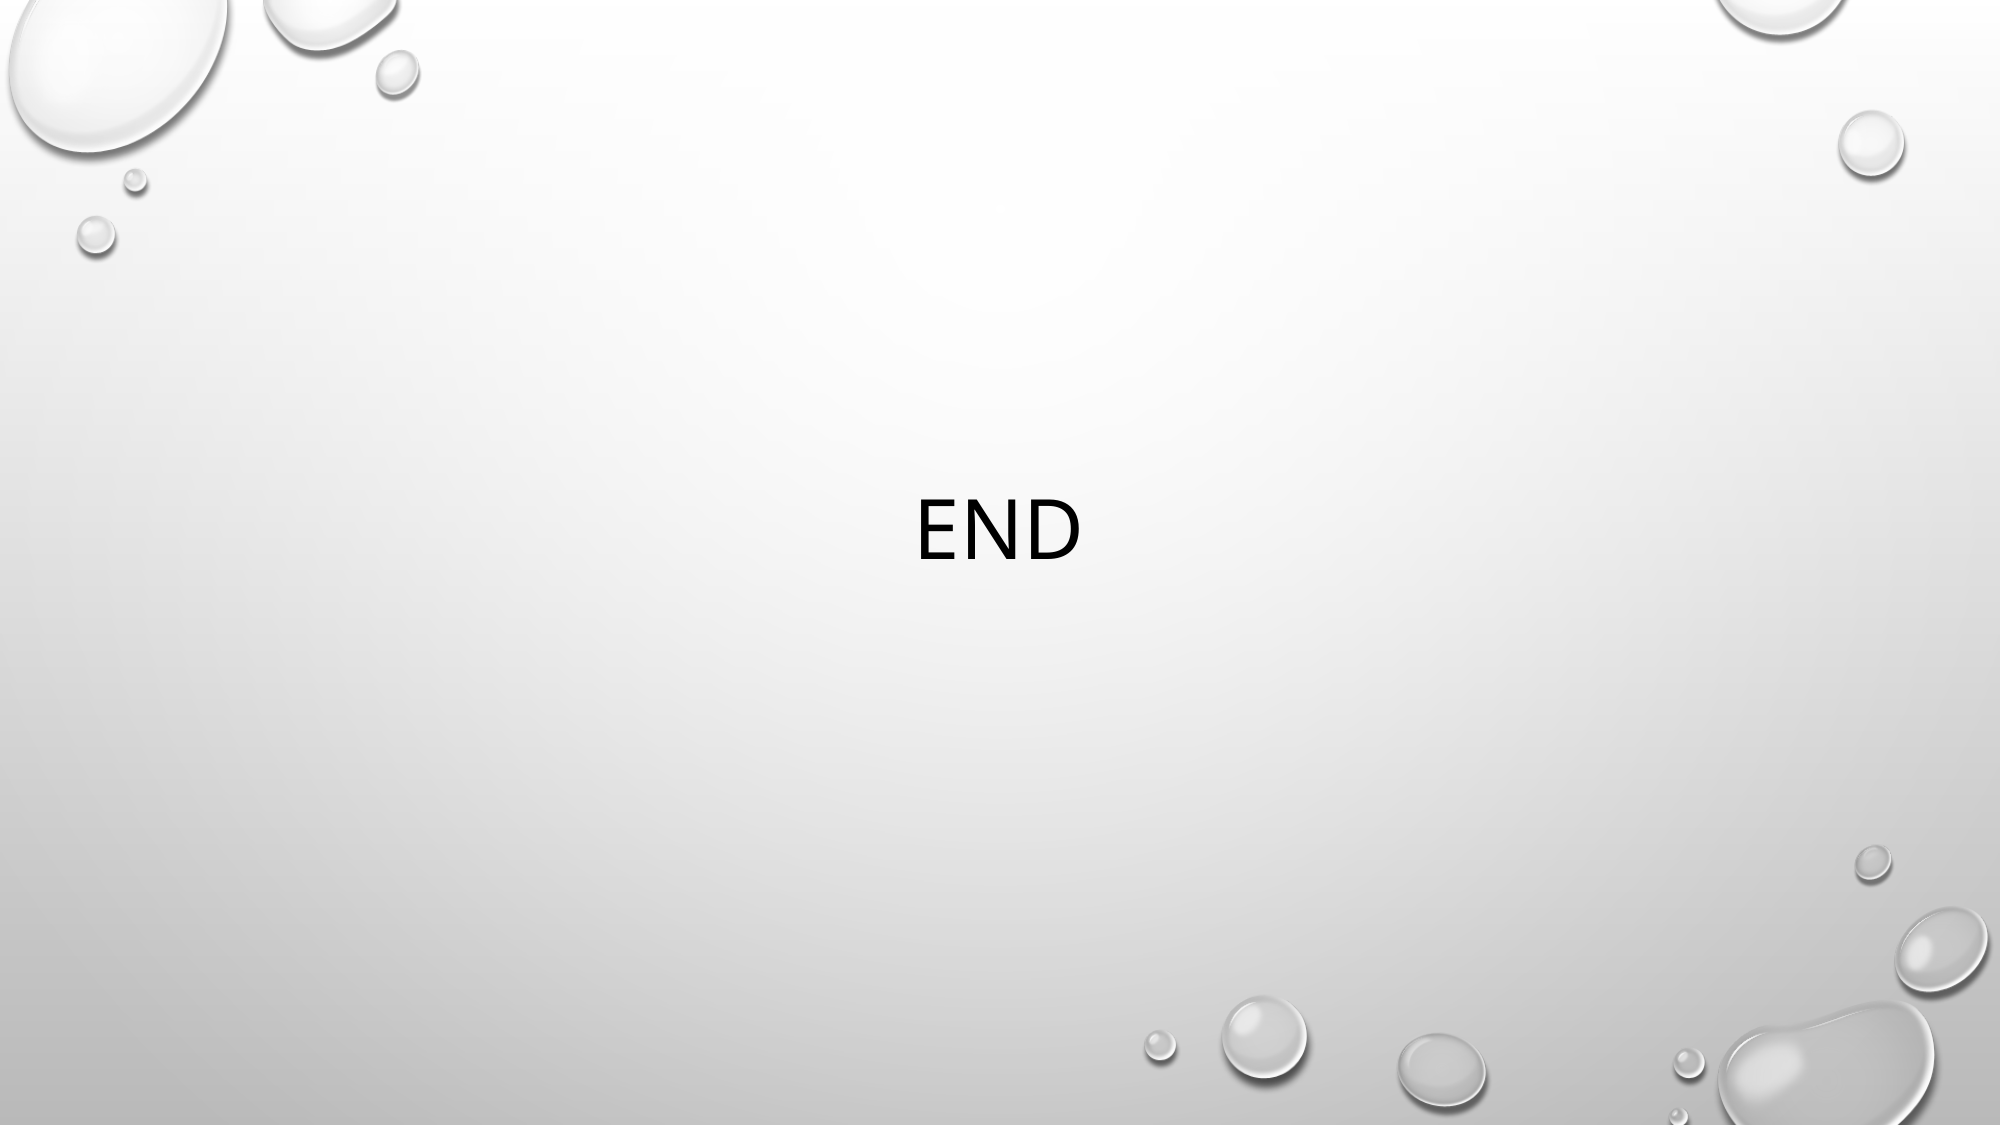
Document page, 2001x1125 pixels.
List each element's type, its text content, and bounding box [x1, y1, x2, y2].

picture [0, 0, 2000, 1125]
title end [149, 135, 1848, 585]
